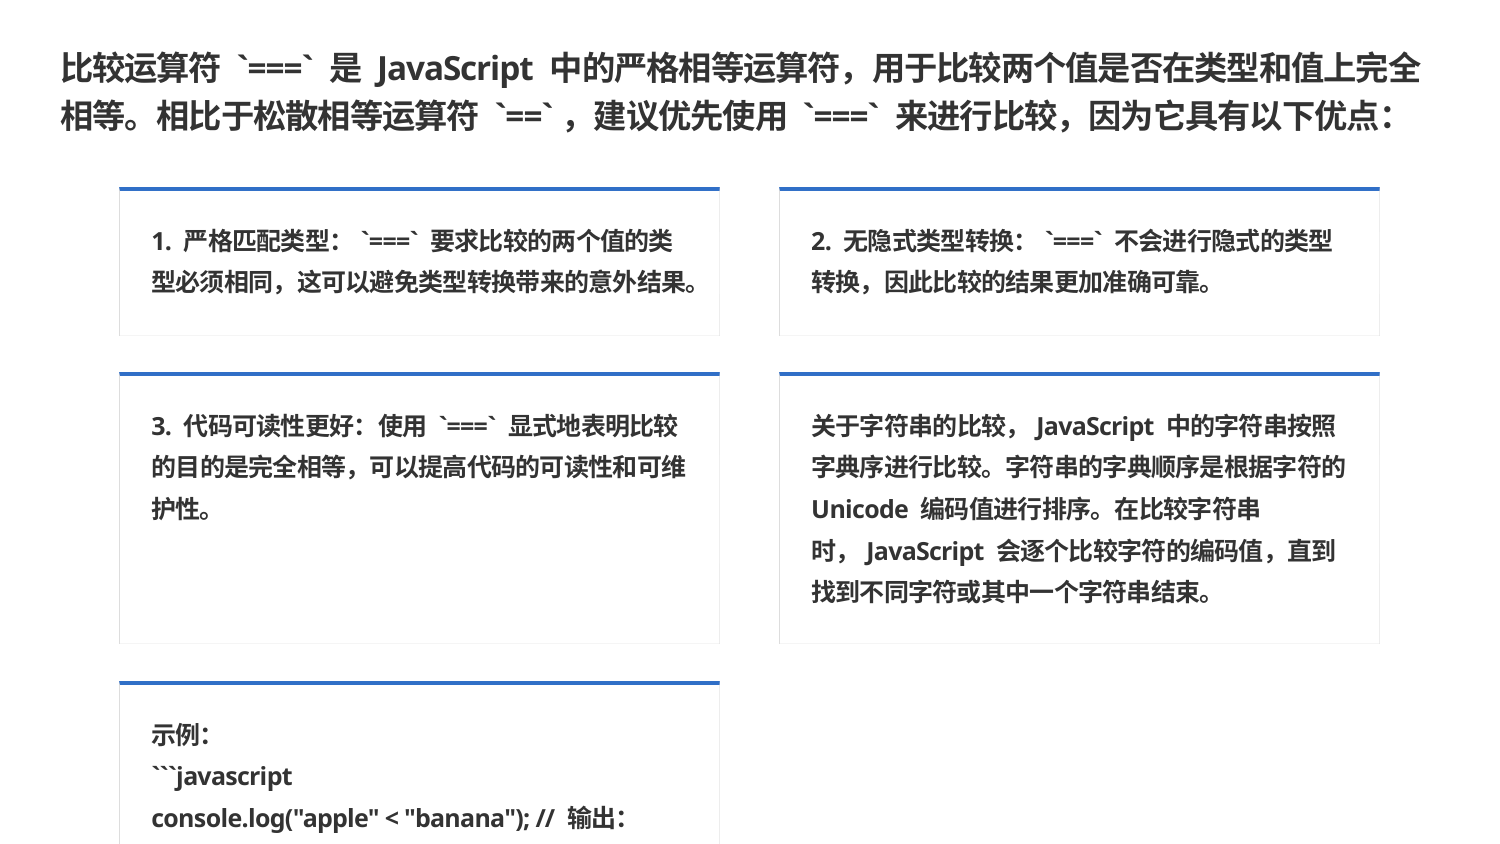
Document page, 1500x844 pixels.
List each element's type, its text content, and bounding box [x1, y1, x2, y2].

picture [119, 372, 720, 644]
picture [119, 187, 720, 336]
picture [779, 372, 1380, 644]
picture [779, 187, 1380, 336]
text_box 比较运算符 `===` 是 JavaScript 中的严格相等运算符，用于比较两个值是否在类型和值上完全相等。相比于松散相等运算符 `==`，建议优先使用 `===` 来进行比较，因为它具有以下优点： [60, 37, 1440, 135]
picture [119, 681, 720, 844]
